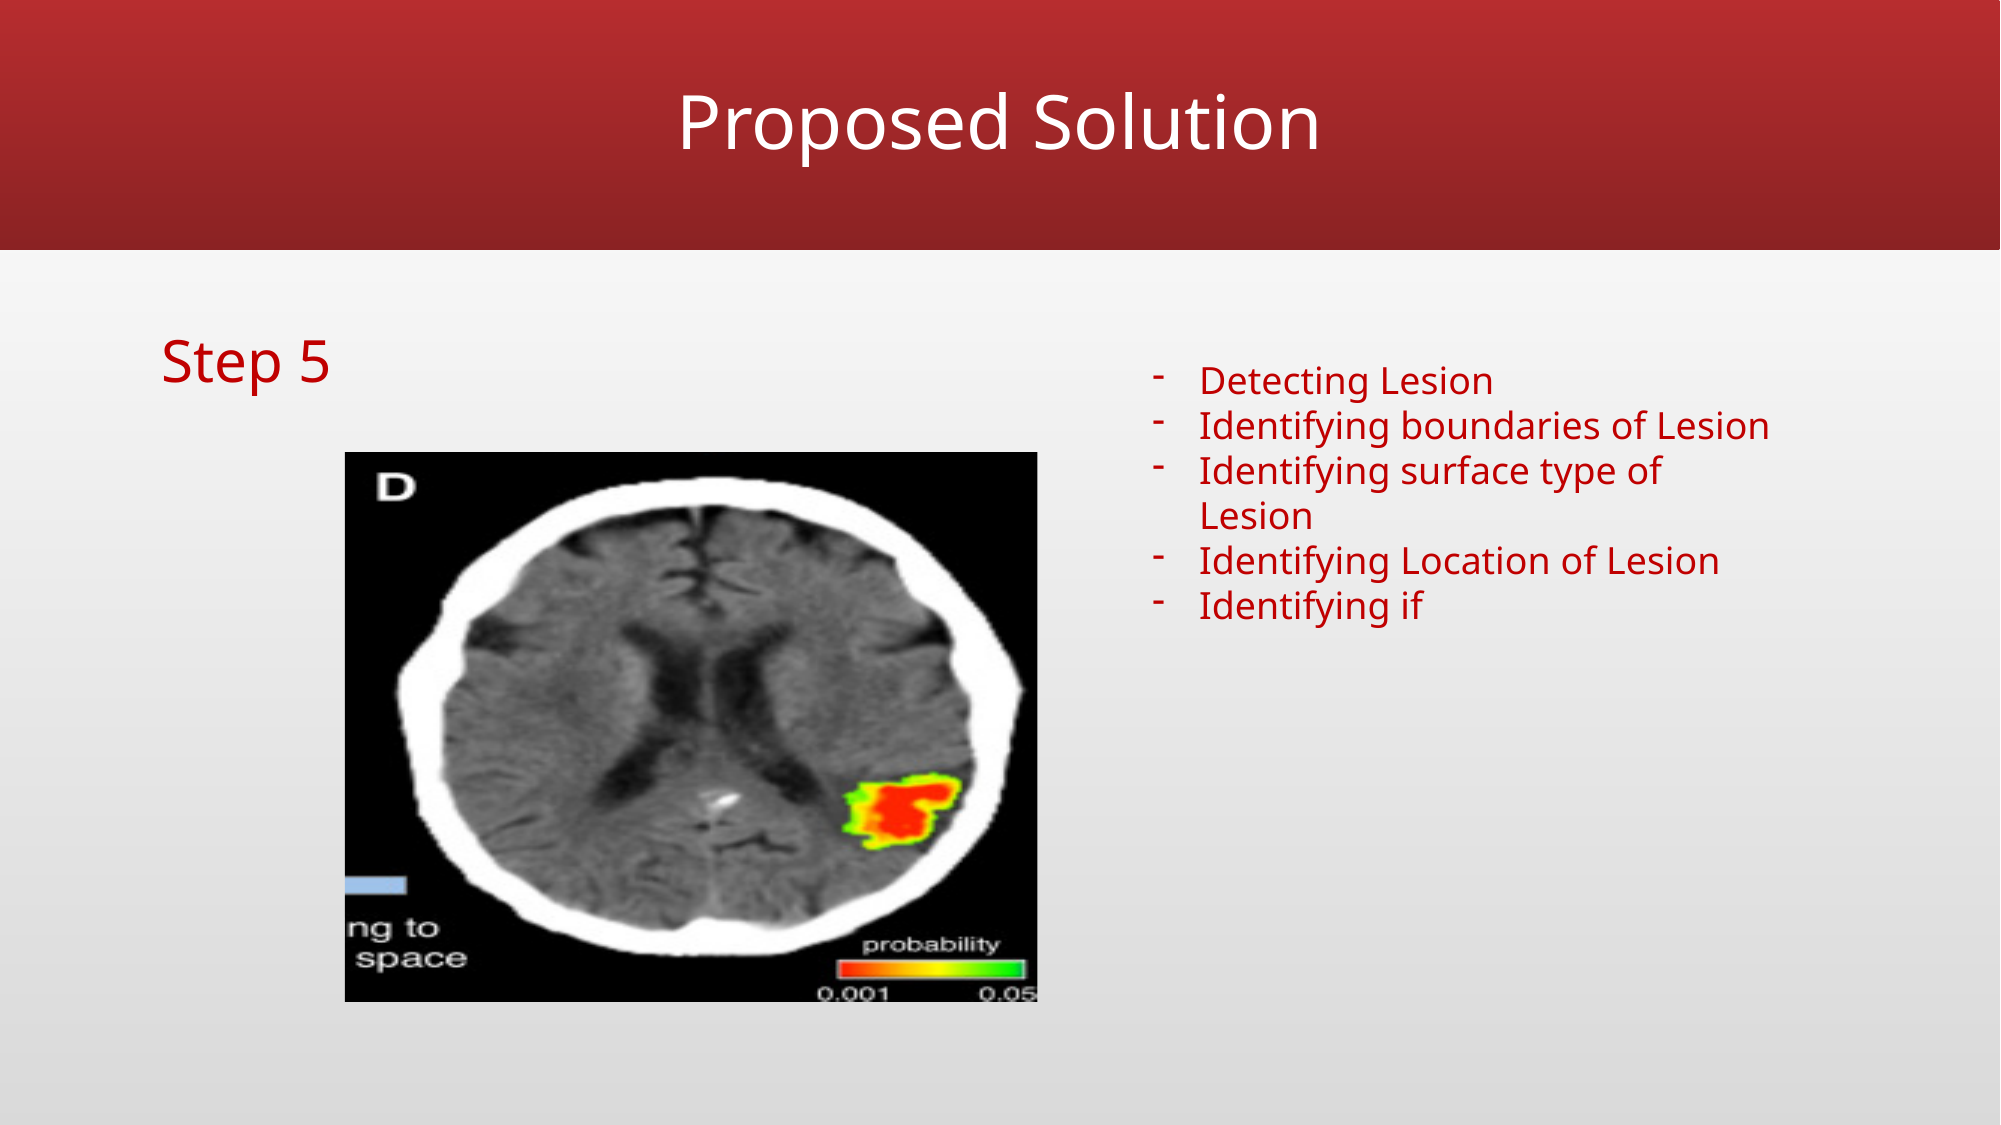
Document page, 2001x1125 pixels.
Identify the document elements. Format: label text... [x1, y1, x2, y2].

picture [344, 451, 1038, 1002]
title Proposed Solution [174, 16, 1825, 234]
text_box Detecting Lesion Identifying boundaries of Lesion Identifying surface type of Lesion Identifying Location of Lesion Identifying if [1137, 349, 1788, 635]
text_box Step 5 [147, 317, 347, 402]
